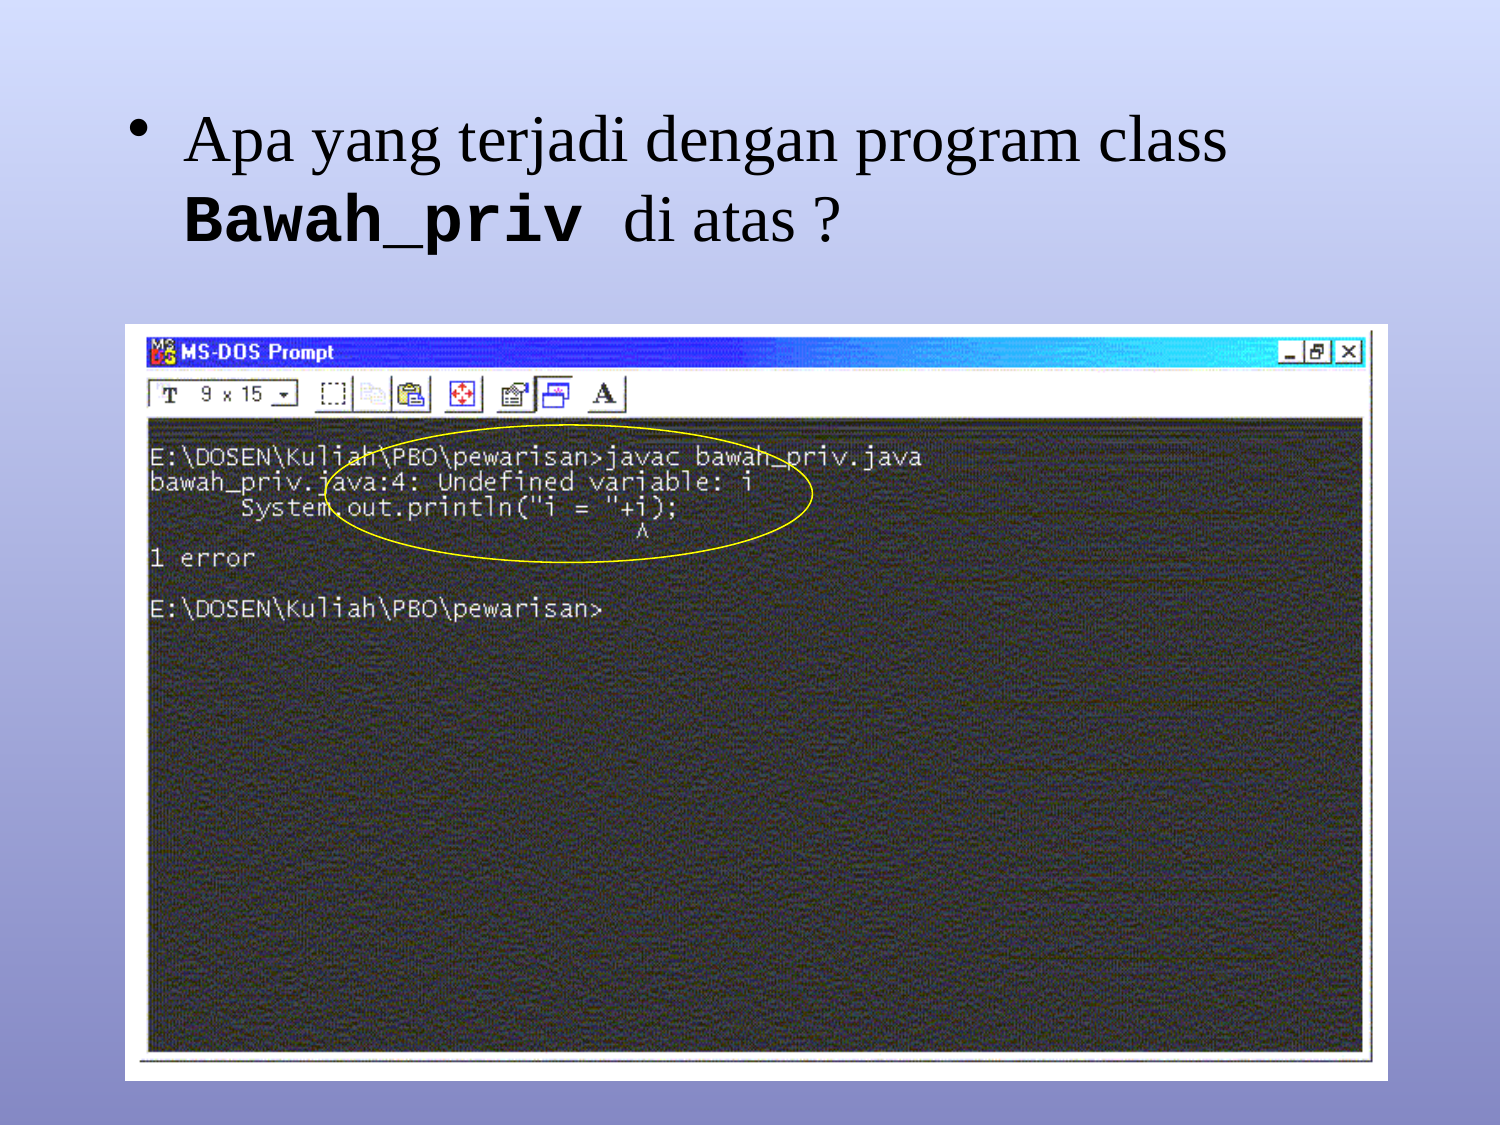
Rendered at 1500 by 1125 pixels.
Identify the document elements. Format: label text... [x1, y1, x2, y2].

picture [124, 324, 1388, 1082]
list Apa yang terjadi dengan program class Bawah_priv di atas ? [112, 87, 1388, 251]
